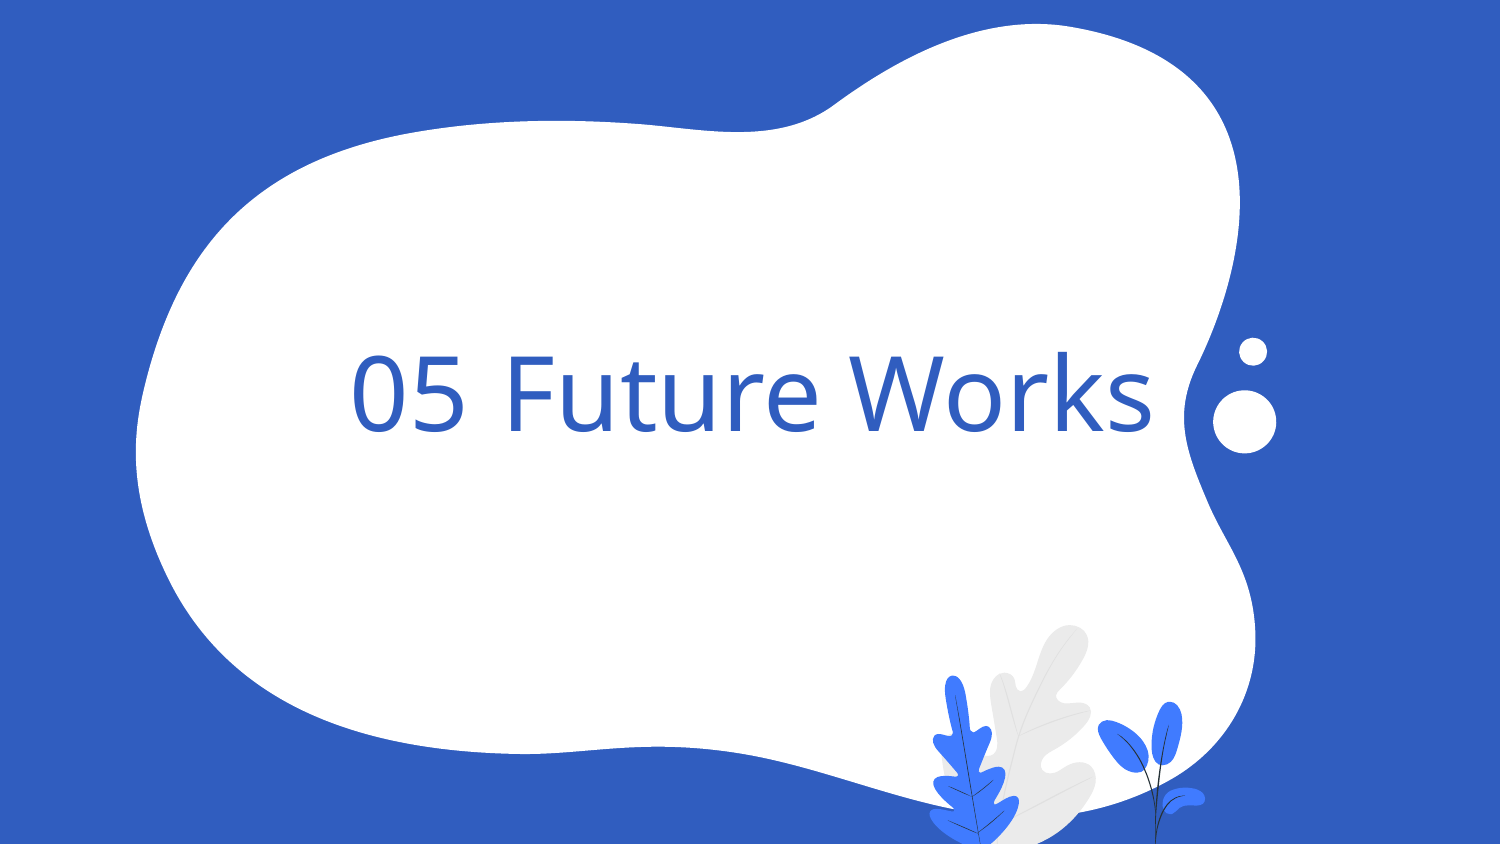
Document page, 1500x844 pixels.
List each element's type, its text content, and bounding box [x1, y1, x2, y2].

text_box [928, 624, 1097, 844]
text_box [1096, 701, 1207, 844]
title Future Works [487, 320, 1198, 459]
title 05 [332, 320, 487, 459]
